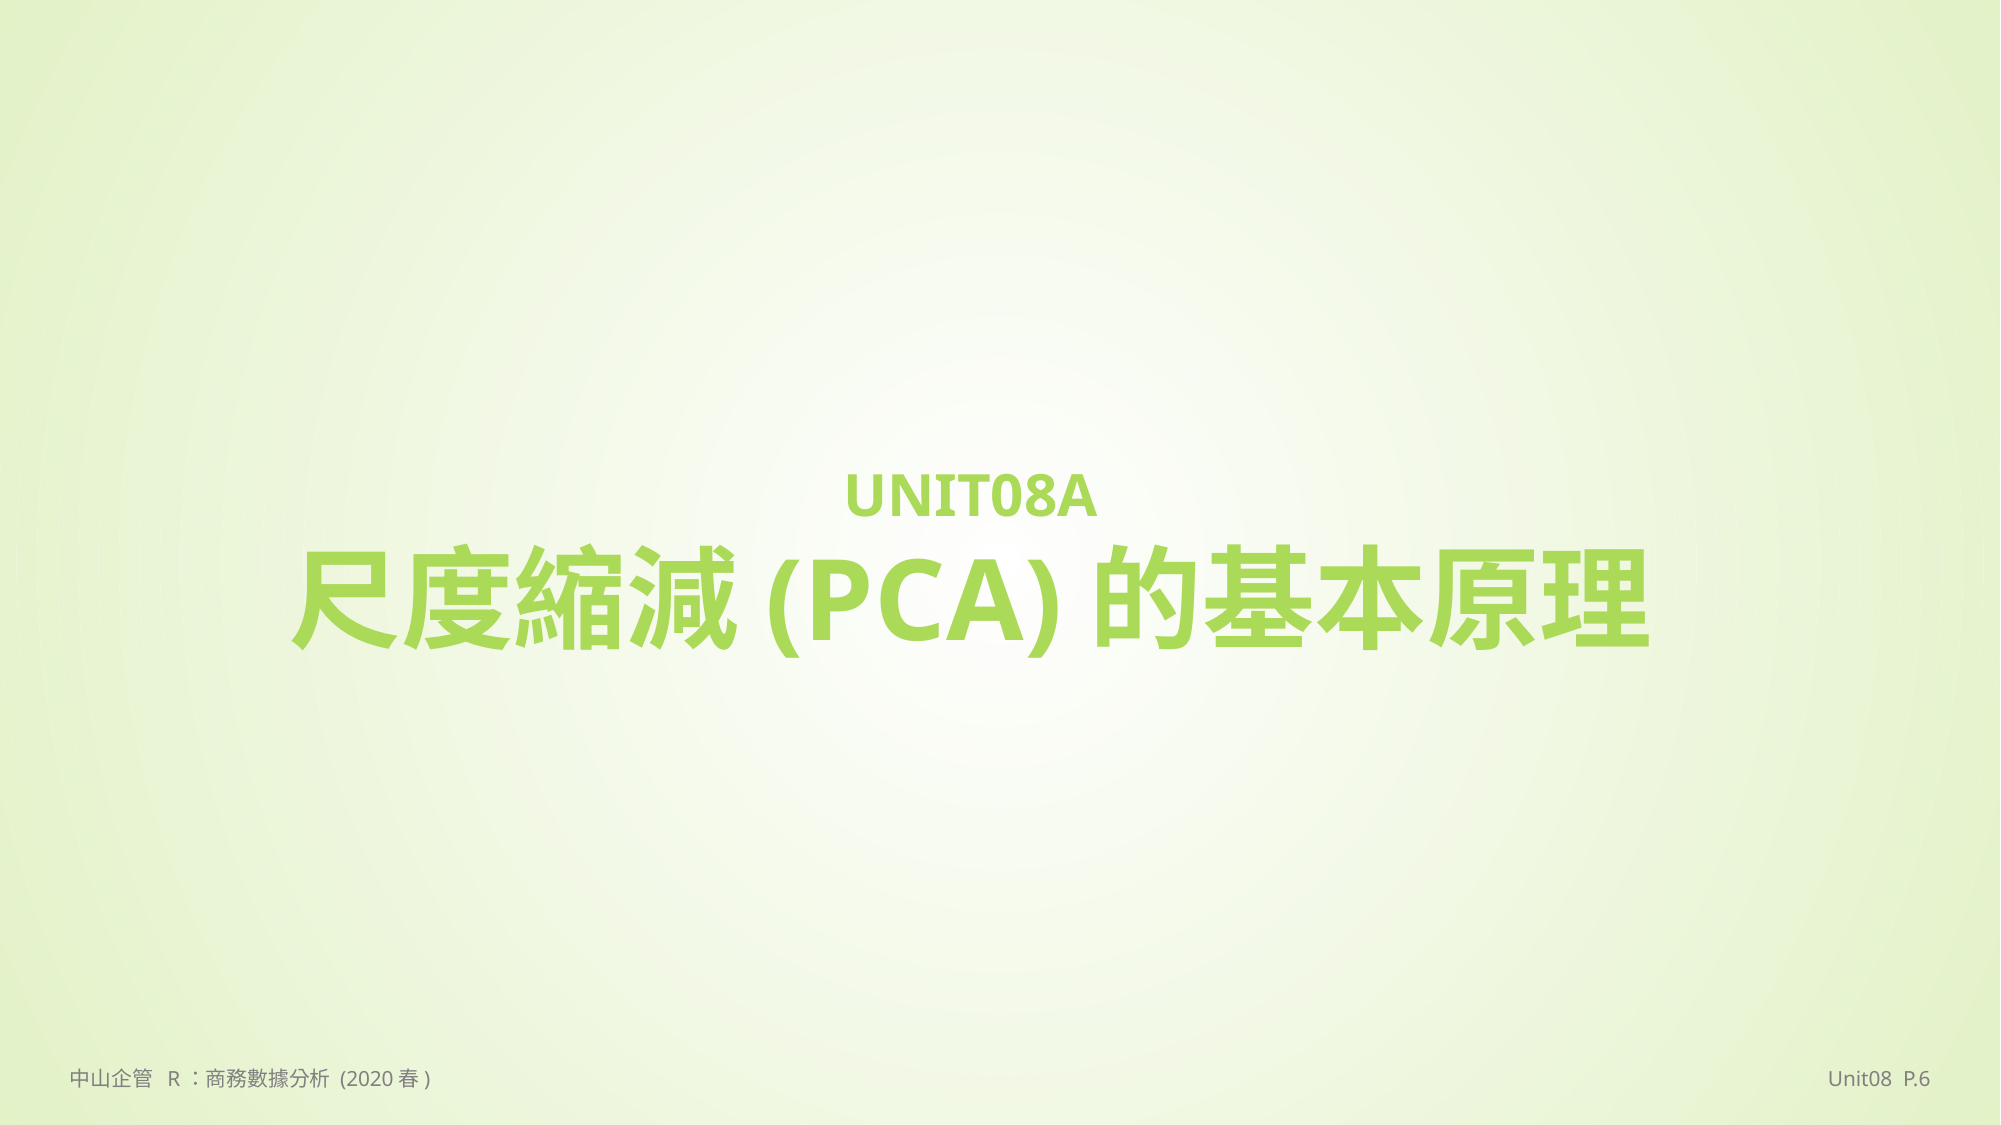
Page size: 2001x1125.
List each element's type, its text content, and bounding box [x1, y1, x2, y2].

title UNIT08A 尺度縮減(PCA)的基本原理 [267, 351, 1674, 769]
